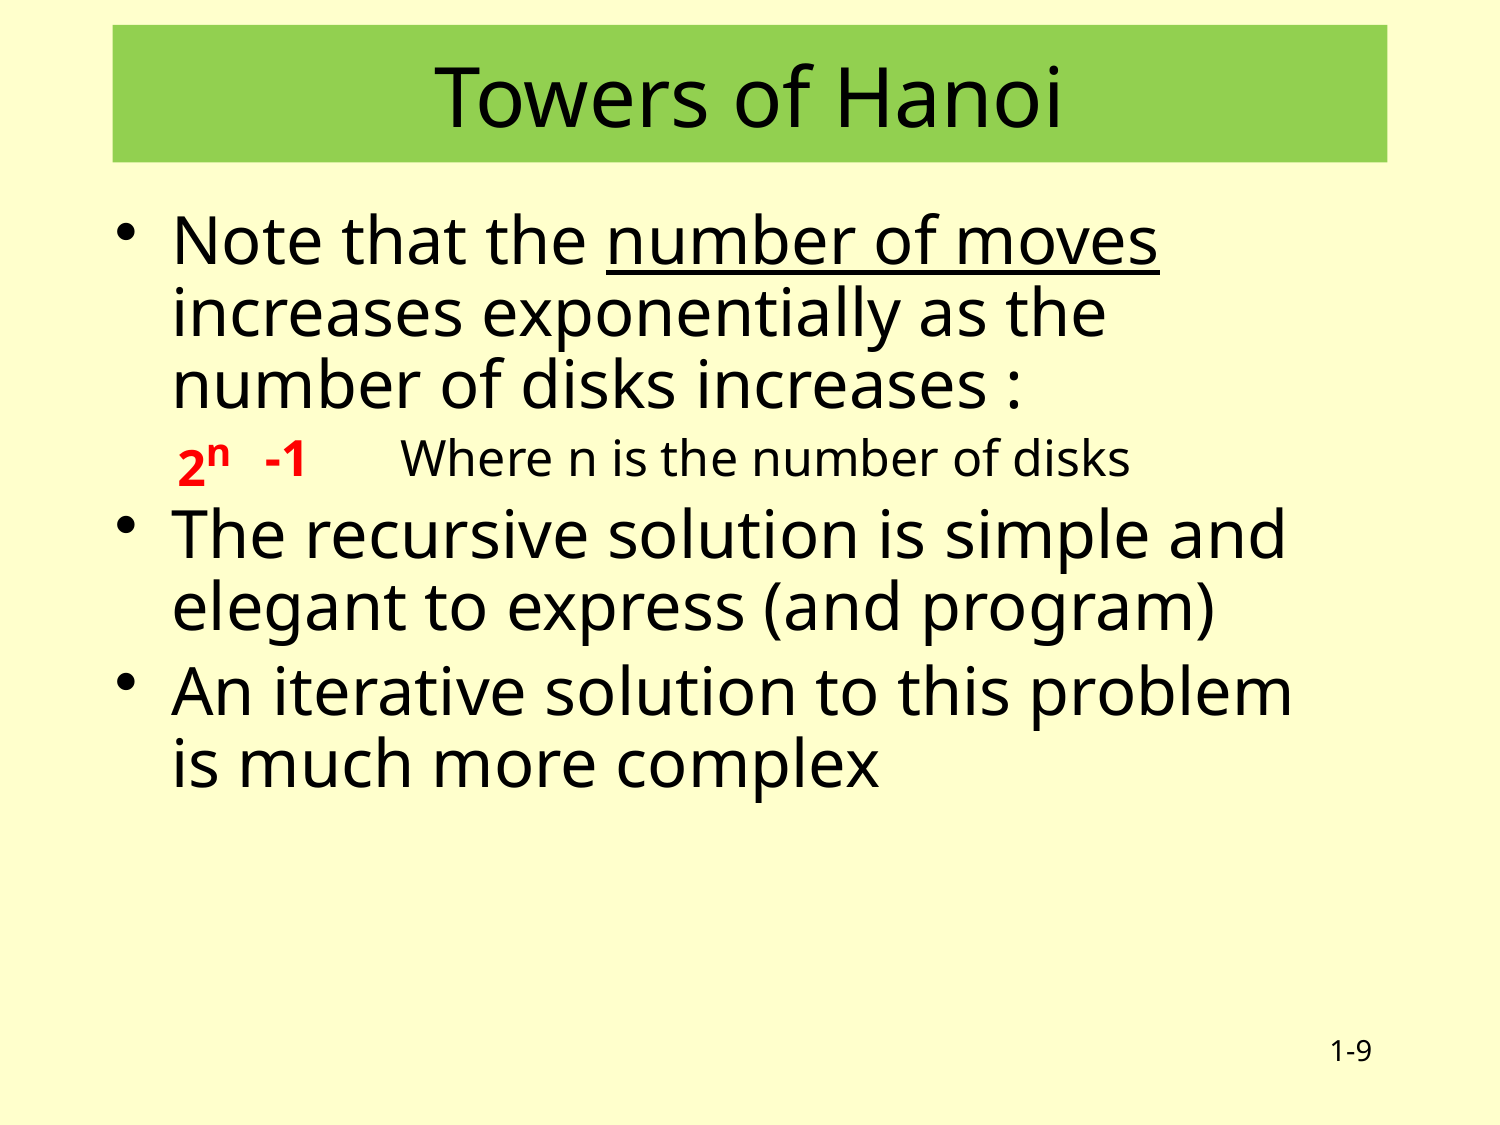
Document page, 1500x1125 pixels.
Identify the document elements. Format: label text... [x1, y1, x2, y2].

title Towers of Hanoi [112, 24, 1388, 163]
list Note that the number of moves increases exponentially as the number of disks increases : -1 Where n is the number of disks The recursive solution is simple and elegant to express (and program) An iterative solution to this problem is much more complex [99, 199, 1376, 876]
slide_number 1-9 [1074, 1024, 1388, 1101]
text_box 2n [162, 412, 400, 508]
